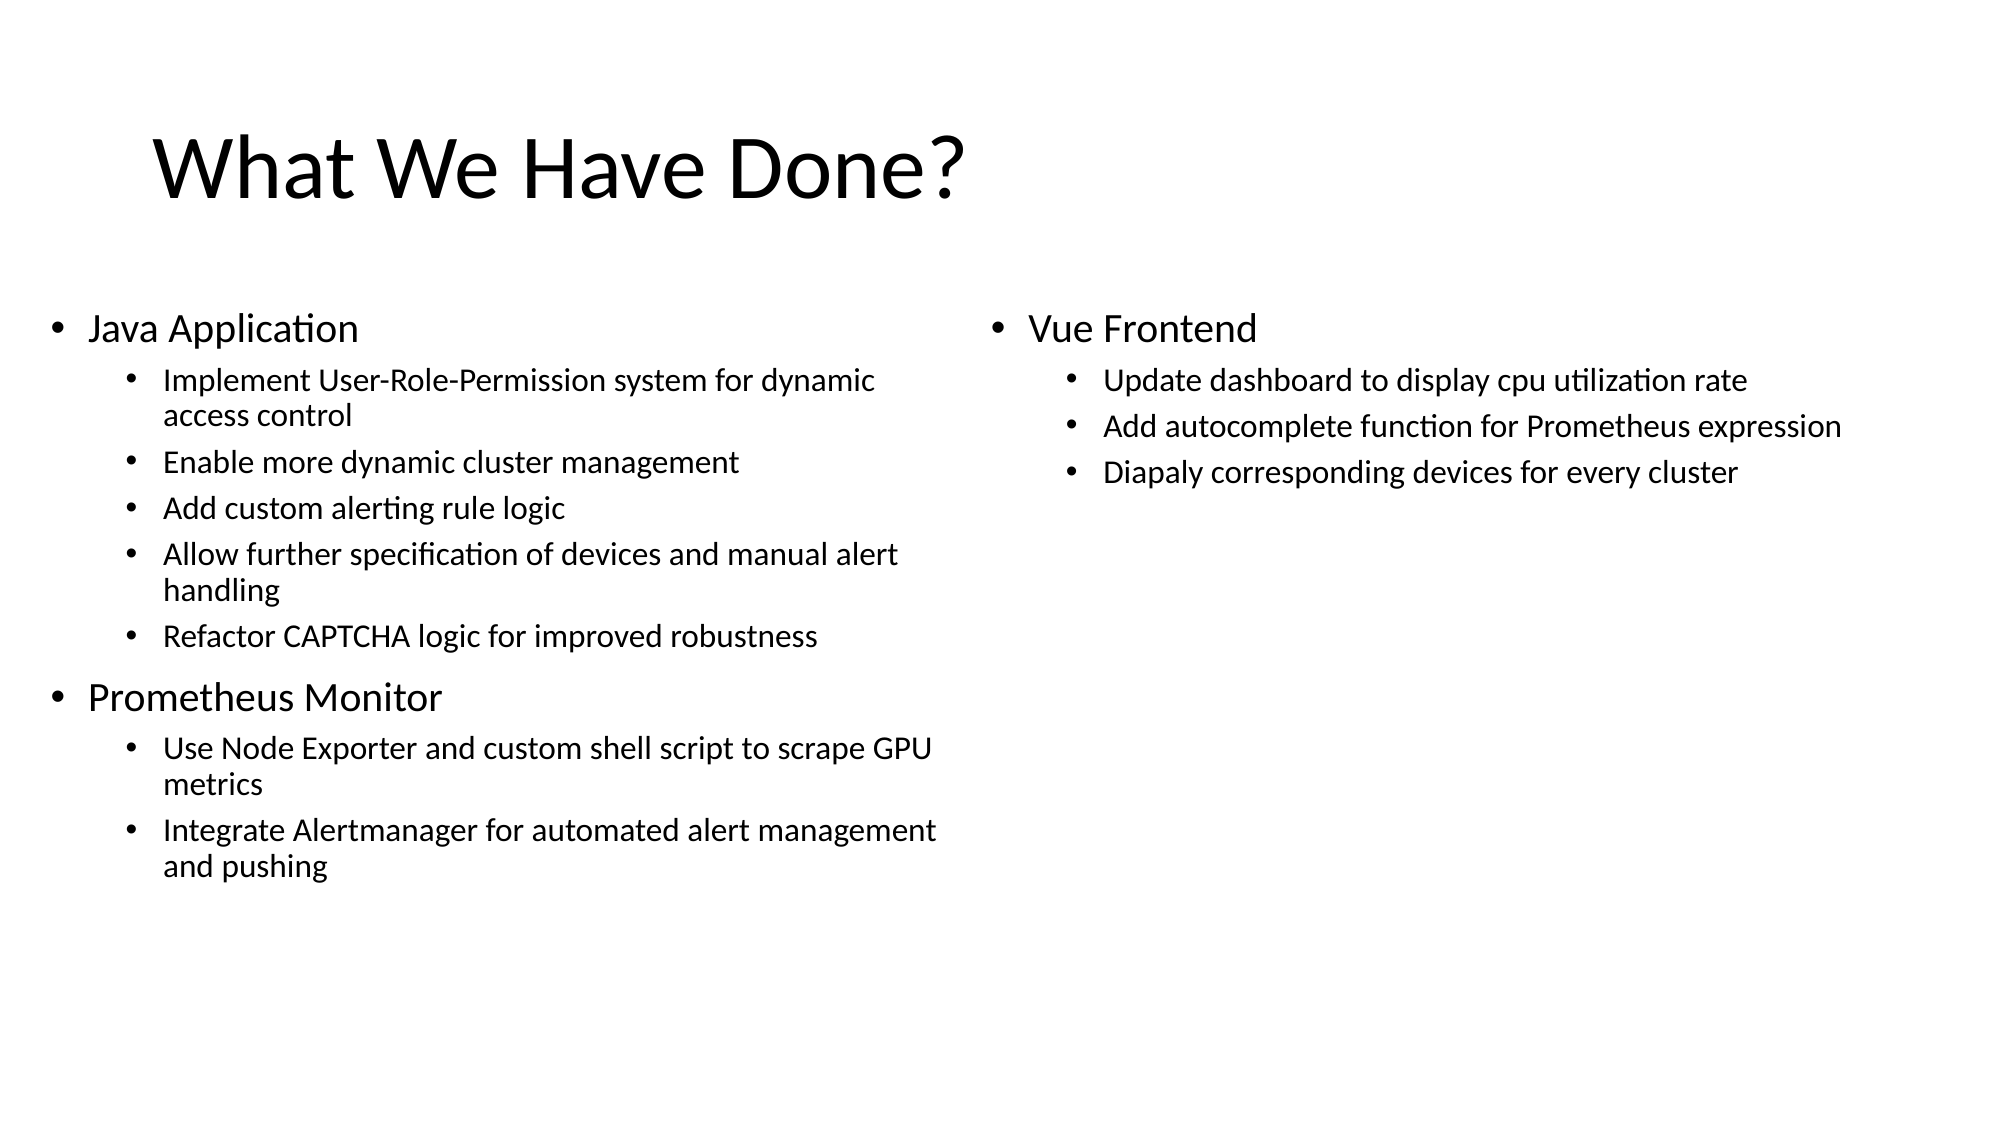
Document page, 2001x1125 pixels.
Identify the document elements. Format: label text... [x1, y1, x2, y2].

list Java Application Implement User-Role-Permission system for dynamic access control Enable more dynamic cluster management Add custom alerting rule logic Allow further specification of devices and manual alert handling Refactor CAPTCHA logic for improved robustness Prometheus Monitor Use Node Exporter and custom shell script to scrape GPU metrics Integrate Alertmanager for automated alert management and pushing [35, 299, 975, 1014]
title What We Have Done? [137, 59, 1863, 278]
text_box Vue Frontend Update dashboard to display cpu utilization rate Add autocomplete function for Prometheus expression Diapaly corresponding devices for every cluster [975, 299, 2000, 1014]
